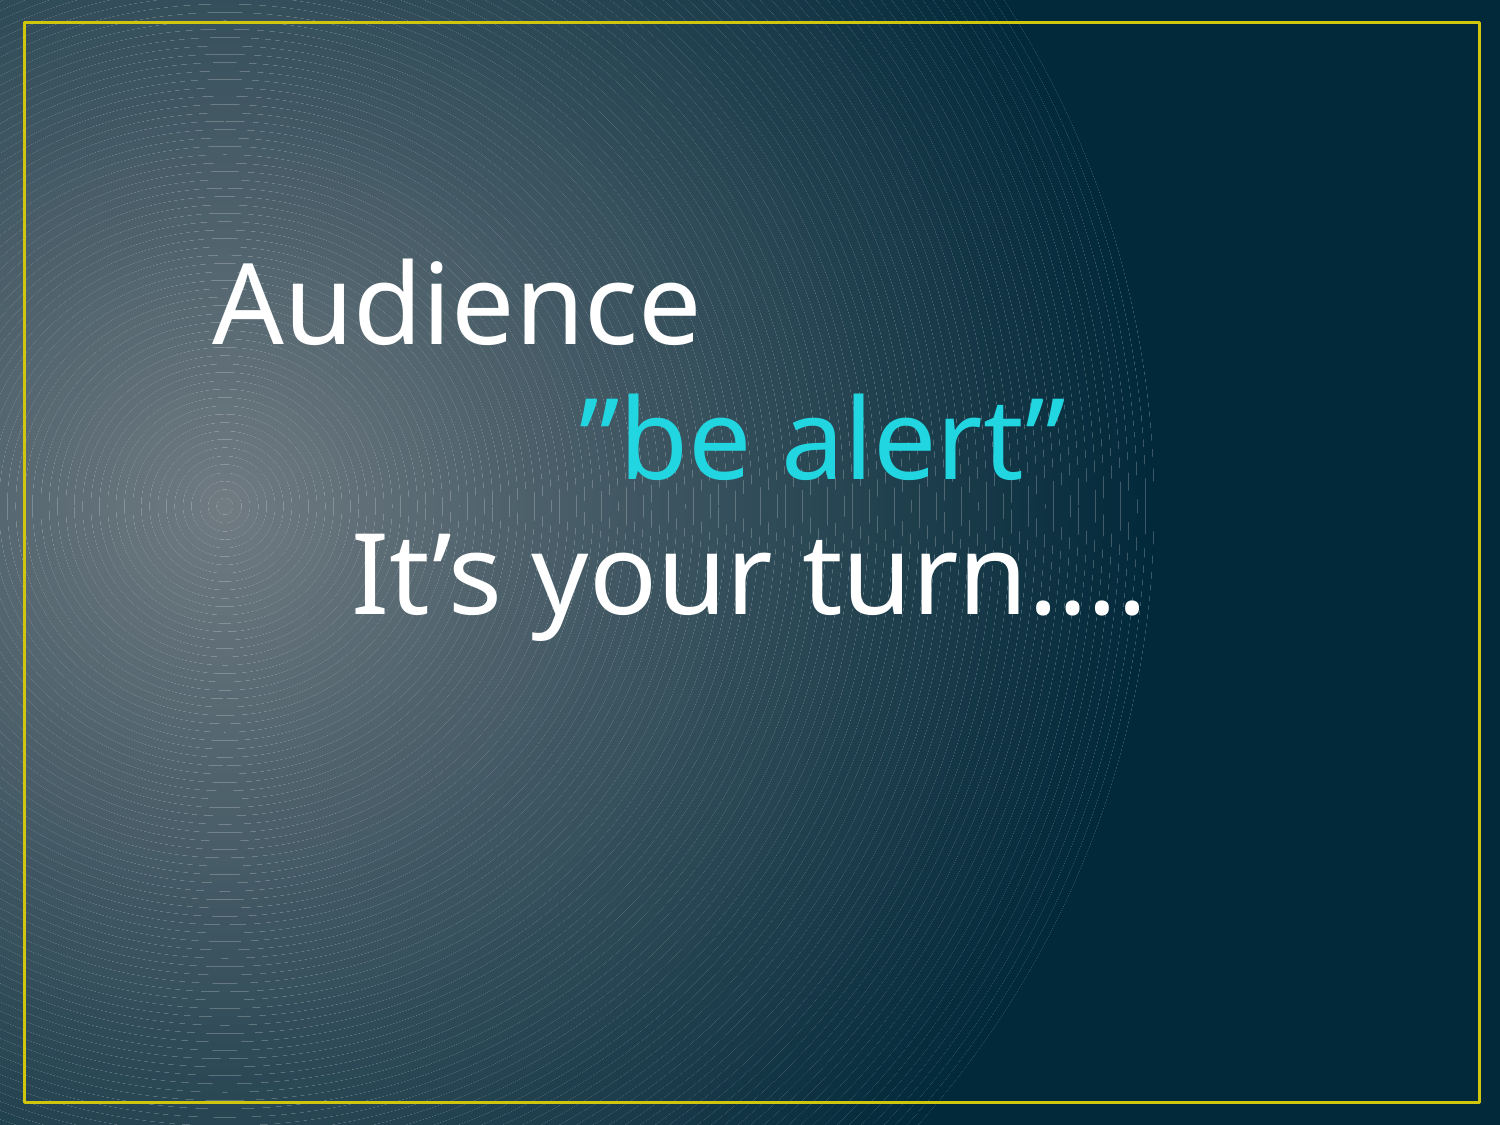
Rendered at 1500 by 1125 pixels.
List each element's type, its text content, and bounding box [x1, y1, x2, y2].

text_box Audience ”be alert” It’s your turn…. [187, 224, 1313, 690]
